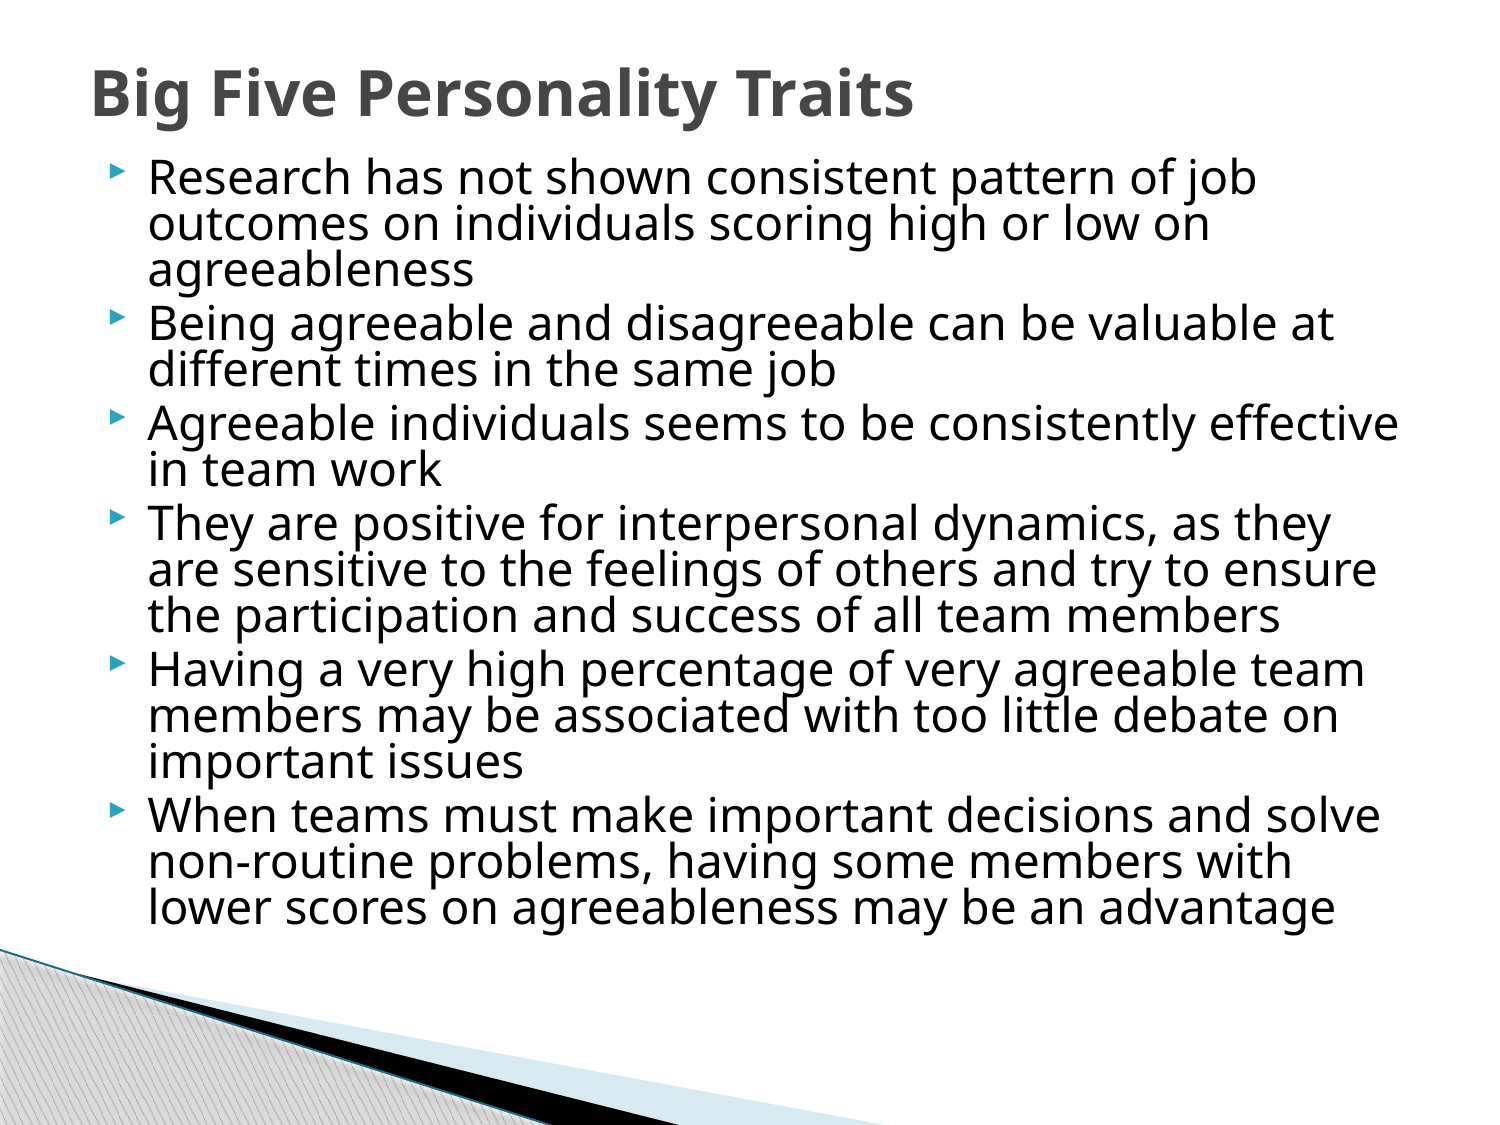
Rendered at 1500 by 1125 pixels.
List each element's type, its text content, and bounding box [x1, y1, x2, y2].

list Research has not shown consistent pattern of job outcomes on individuals scoring high or low on agreeableness Being agreeable and disagreeable can be valuable at different times in the same job Agreeable individuals seems to be consistently effective in team work They are positive for interpersonal dynamics, as they are sensitive to the feelings of others and try to ensure the participation and success of all team members Having a very high percentage of very agreeable team members may be associated with too little debate on important issues When teams must make important decisions and solve non-routine problems, having some members with lower scores on agreeableness may be an advantage [75, 149, 1425, 1005]
title Big Five Personality Traits [75, 45, 1425, 138]
